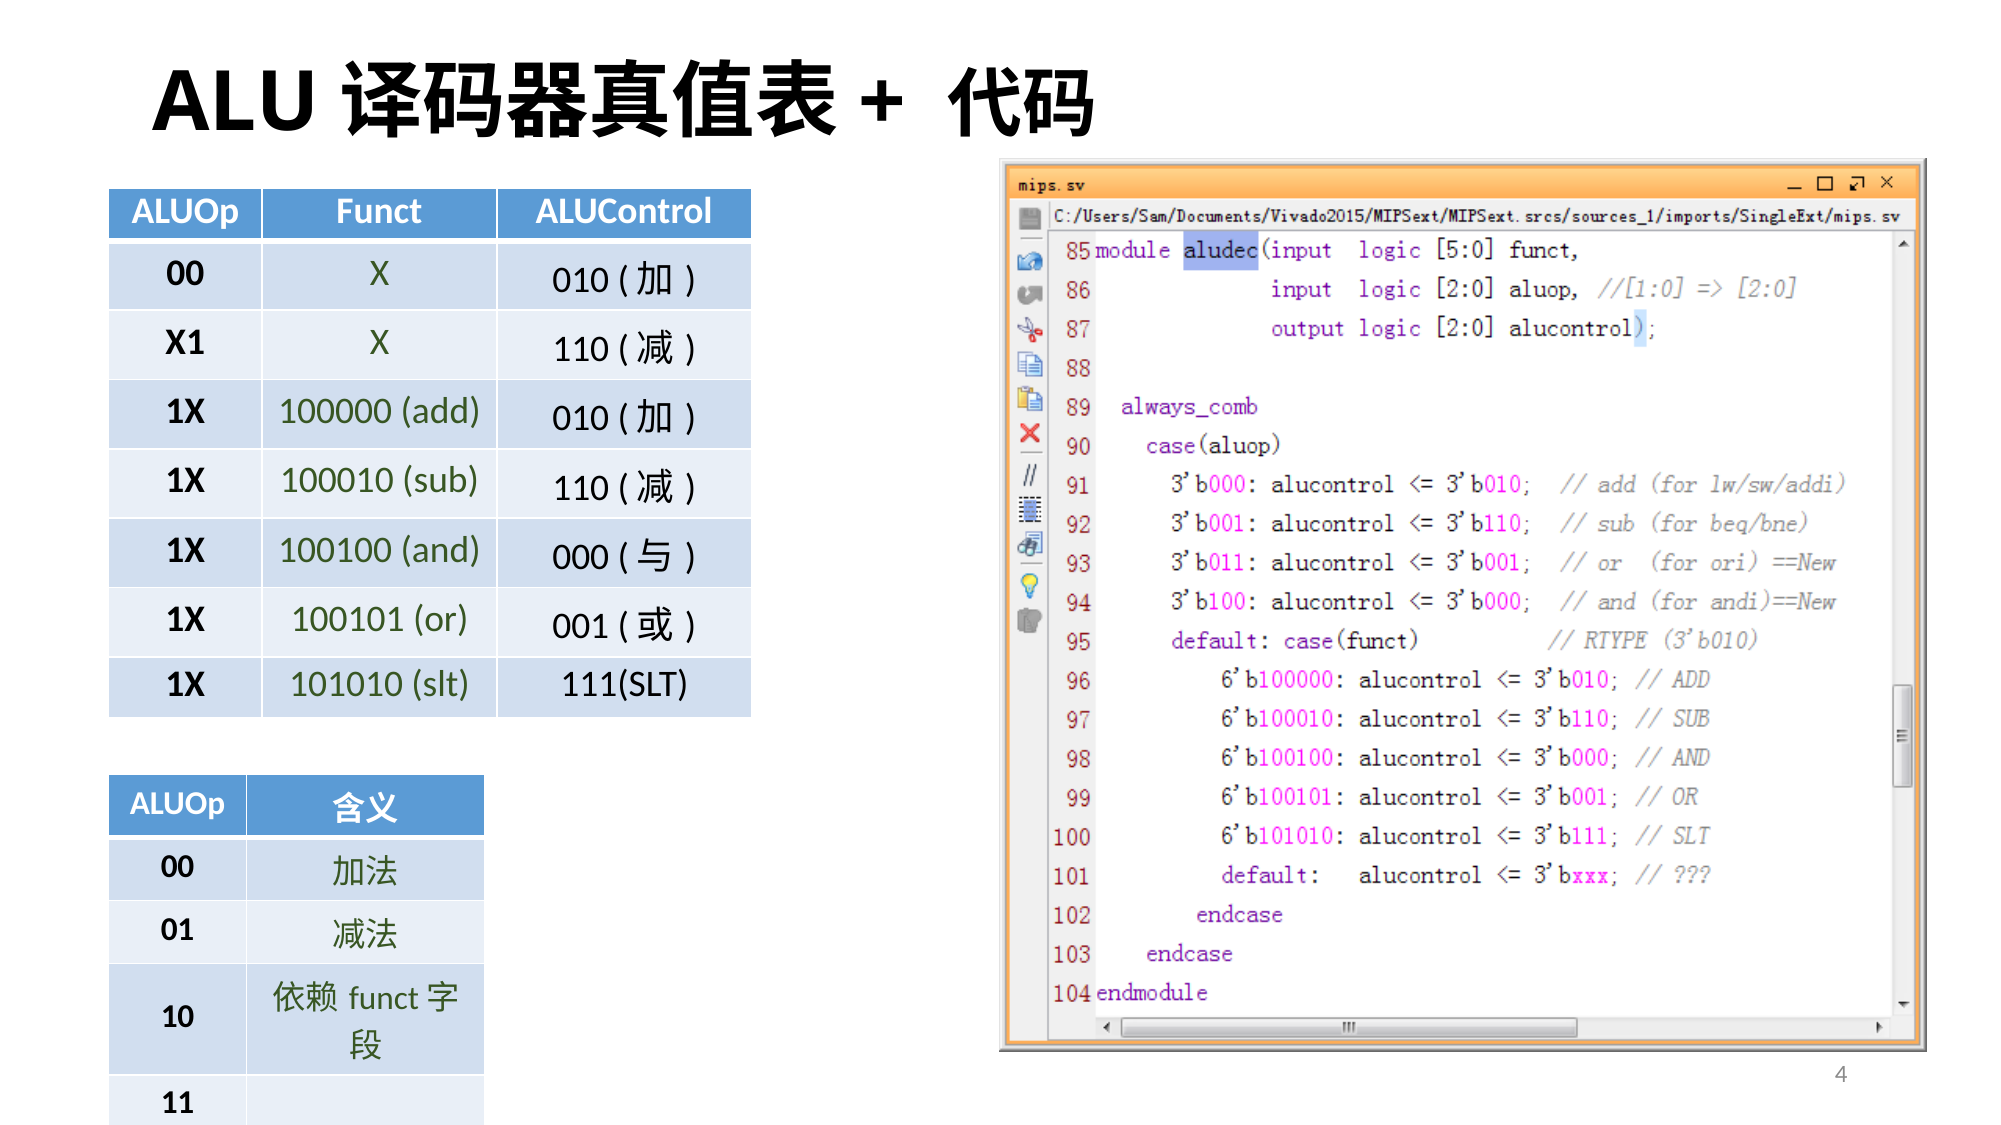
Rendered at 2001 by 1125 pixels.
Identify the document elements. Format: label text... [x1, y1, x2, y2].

table_cell 00 [109, 840, 246, 900]
table_header ALUOp [109, 775, 246, 835]
table_cell 100000 (add) [263, 380, 496, 448]
table_cell X [263, 311, 496, 379]
table_cell 减法 [247, 901, 484, 963]
table_cell X1 [109, 311, 261, 379]
table_cell 100101 (or) [263, 588, 496, 656]
table_cell X [263, 244, 496, 309]
table_cell 1X [109, 380, 261, 448]
table_header ALUControl [498, 189, 751, 238]
table_cell 010 (加) [498, 380, 751, 448]
table_cell 1X [109, 519, 261, 587]
table_cell 110 (减) [498, 311, 751, 379]
table_cell 100010 (sub) [263, 450, 496, 517]
table_cell 依赖funct字段 [247, 964, 484, 1074]
table_cell 00 [109, 244, 261, 309]
table_cell 10 [109, 964, 246, 1074]
table_cell 010 (加) [498, 244, 751, 309]
table_cell 110 (减) [498, 450, 751, 517]
table_header 含义 [247, 775, 484, 835]
table_cell 11 [109, 1076, 246, 1125]
table_cell 111(SLT) [498, 658, 751, 717]
table_cell 1X [109, 658, 261, 717]
table_cell [247, 1076, 484, 1125]
table_cell 01 [109, 901, 246, 963]
table_cell 001 (或) [498, 588, 751, 656]
table_cell 1X [109, 450, 261, 517]
table_cell 1X [109, 588, 261, 656]
table_cell 000 (与) [498, 519, 751, 587]
title ALU译码器真值表+ 代码 [137, 49, 1863, 159]
table_header Funct [263, 189, 496, 238]
slide_number 4 [1412, 1052, 1863, 1103]
table_cell 加法 [247, 840, 484, 900]
table_cell 100100 (and) [263, 519, 496, 587]
table_cell 101010 (slt) [263, 658, 496, 717]
picture [999, 158, 1927, 1052]
table_header ALUOp [109, 189, 261, 238]
